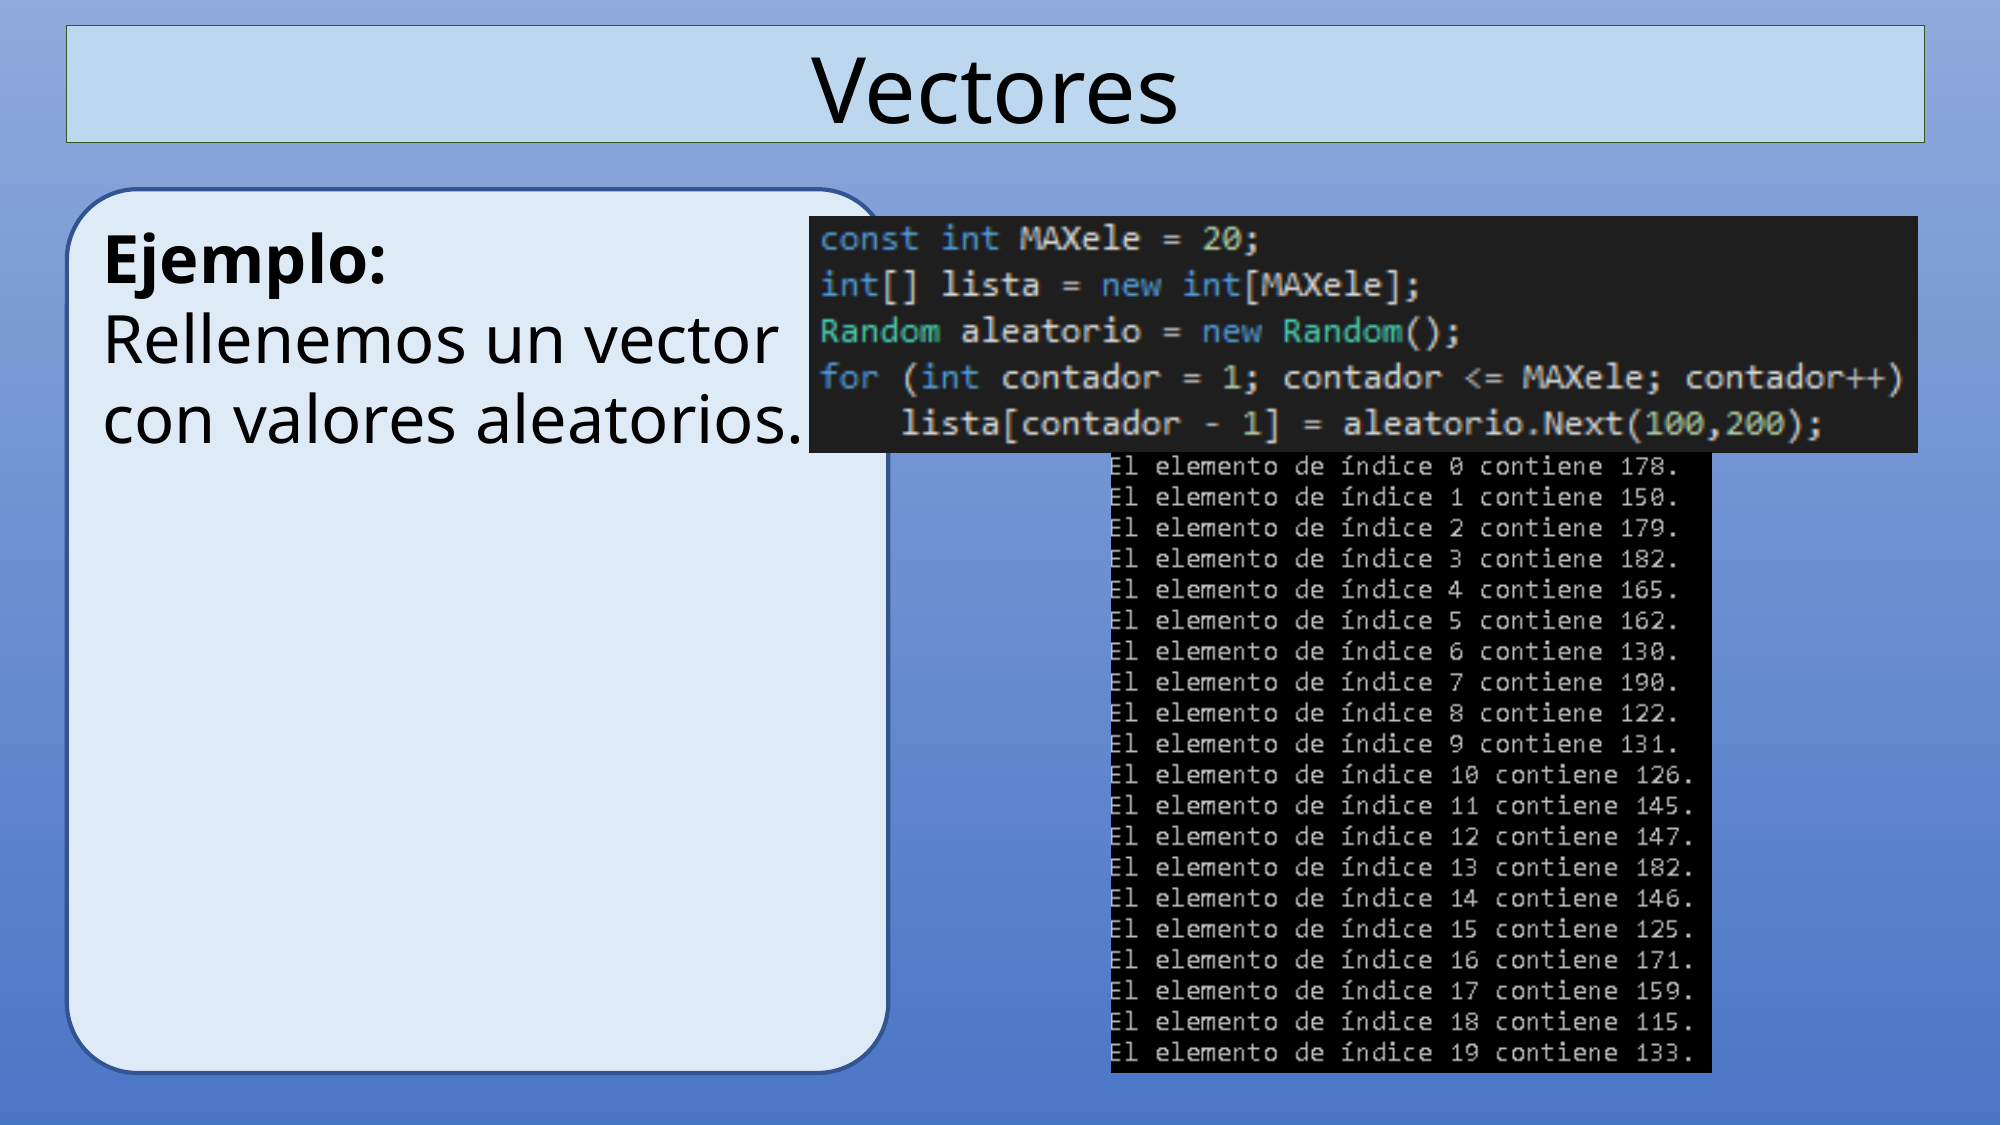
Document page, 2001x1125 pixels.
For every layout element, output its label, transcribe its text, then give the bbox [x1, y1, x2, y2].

text_box Ejemplo: Rellenemos un vector con valores aleatorios. [64, 187, 891, 1076]
picture [809, 216, 1919, 1074]
title Vectores [66, 25, 1925, 143]
